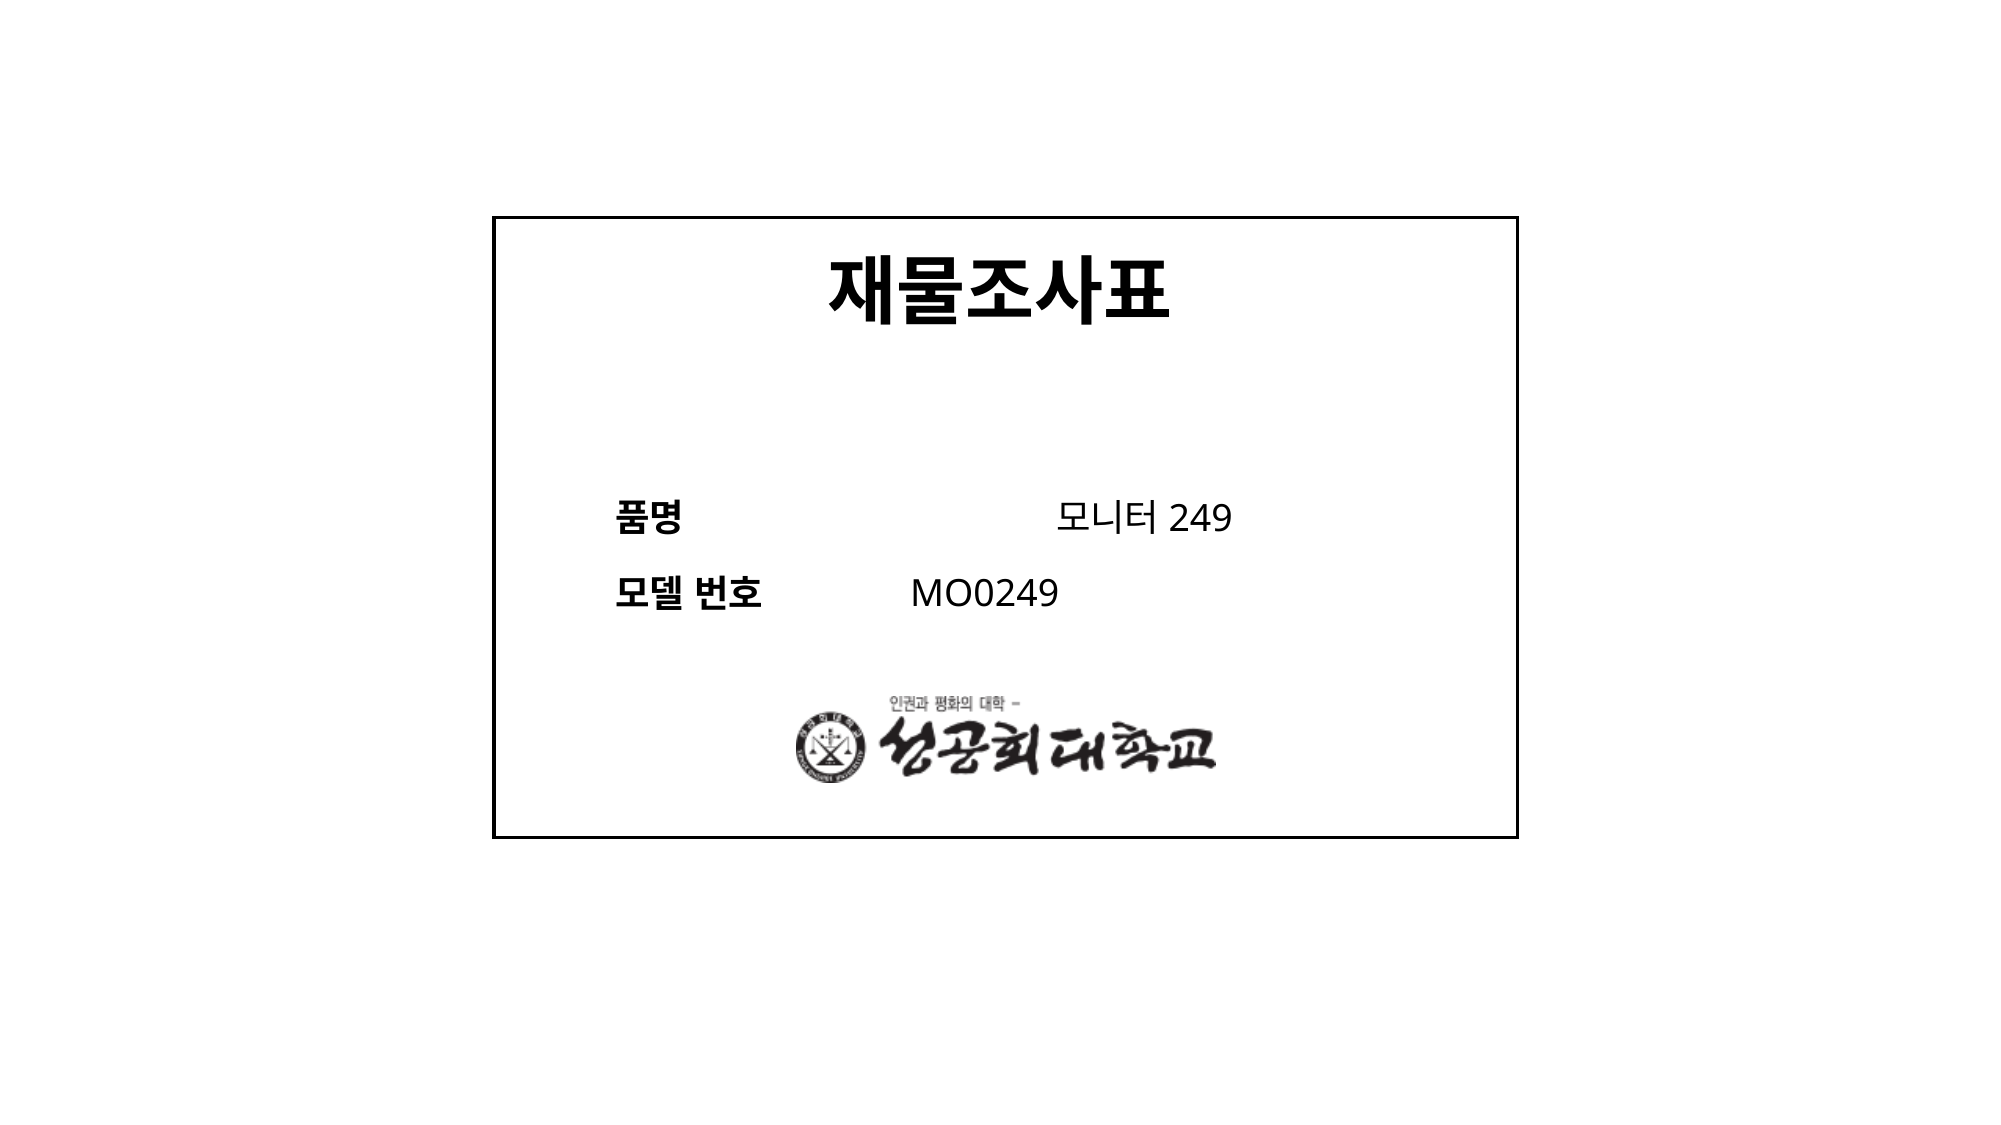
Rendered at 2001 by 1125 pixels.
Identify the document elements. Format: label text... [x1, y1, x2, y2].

text_box 품명 [600, 486, 820, 547]
picture [796, 696, 1216, 784]
text_box 재물조사표 [812, 235, 1188, 341]
text_box MO0249 [895, 561, 1394, 622]
text_box 모니터249 [1041, 486, 1249, 547]
text_box 모델 번호 [600, 562, 820, 623]
text_box [492, 216, 1519, 839]
